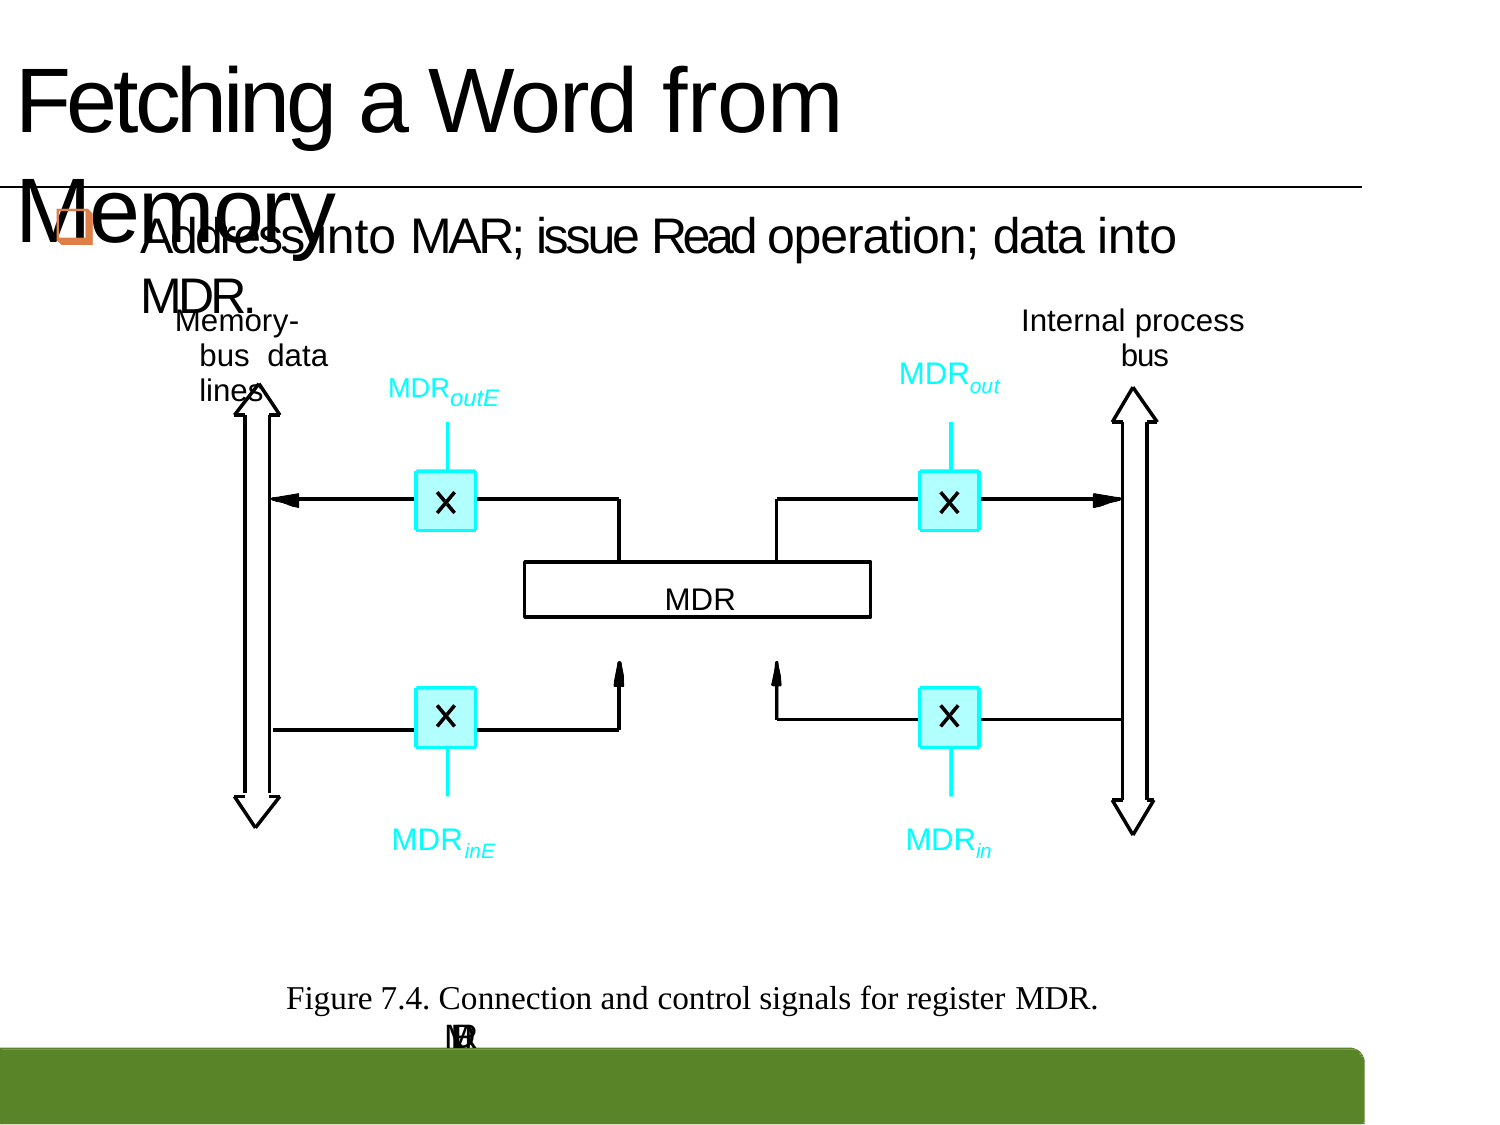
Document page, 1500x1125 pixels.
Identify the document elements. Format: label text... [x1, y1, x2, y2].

text_box [417, 473, 475, 530]
text_box Figure 7.4. Connection and control signals for register MDR. [284, 973, 1115, 1016]
text_box [1092, 493, 1121, 508]
text_box [417, 690, 475, 747]
text_box [949, 748, 953, 797]
text_box [613, 661, 625, 687]
text_box MDRoutE [386, 357, 512, 416]
text_box Figure 7.4. Connection and control signals fogisterr re MDR. [255, 1025, 1147, 1056]
text_box [416, 686, 476, 690]
text_box MDRin [903, 811, 997, 863]
title Fetching a Word from Memory [13, 39, 1174, 262]
text_box [919, 686, 980, 690]
text_box [920, 690, 979, 747]
text_box MDRinE [389, 811, 503, 863]
text_box Address into MAR; issue Read operation; data into MDR. [50, 201, 1290, 324]
text_box [416, 469, 476, 473]
text_box Memory-bus data lines [172, 297, 347, 409]
text_box Internal process bus [1019, 297, 1248, 374]
text_box [246, 969, 1152, 1025]
text_box [771, 661, 782, 720]
text_box MDRout [896, 346, 1006, 398]
text_box [919, 469, 980, 473]
text_box [271, 493, 300, 508]
text_box [445, 748, 450, 797]
text_box MDR [524, 561, 871, 618]
text_box [920, 473, 979, 530]
